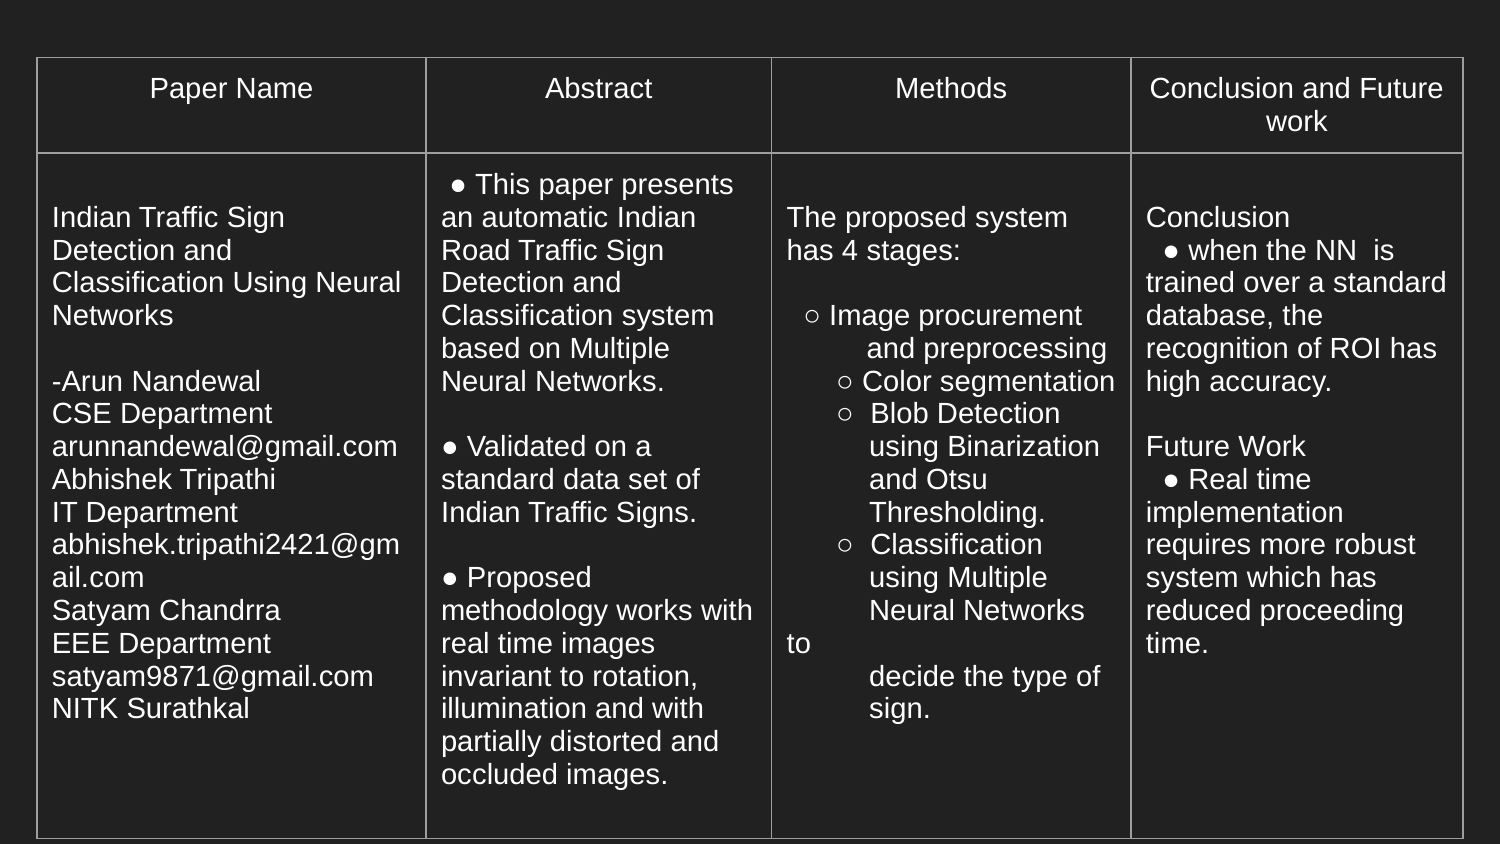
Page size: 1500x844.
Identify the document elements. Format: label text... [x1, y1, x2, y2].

table_header Paper Name [38, 58, 425, 152]
table_header Methods [772, 58, 1130, 152]
table_cell The proposed system has 4 stages: ○ Image procurement and preprocessing ○ Color segmentation ○ Blob Detection using Binarization and Otsu Thresholding. ○ Classification using Multiple Neural Networks to decide the type of sign. [772, 154, 1130, 838]
table_cell Conclusion ● when the NN is trained over a standard database, the recognition of ROI has high accuracy. Future Work ● Real time implementation requires more robust system which has reduced proceeding time. [1132, 154, 1462, 838]
table_header Conclusion and Future work [1132, 58, 1462, 152]
table_cell ● This paper presents an automatic Indian Road Traffic Sign Detection and Classification system based on Multiple Neural Networks. ● Validated on a standard data set of Indian Traffic Signs. ● Proposed methodology works with real time images invariant to rotation, illumination and with partially distorted and occluded images. [427, 154, 771, 838]
table_cell Indian Traffic Sign Detection and Classification Using Neural Networks -Arun Nandewal CSE Department arunnandewal@gmail.com Abhishek Tripathi IT Department abhishek.tripathi2421@gmail.com Satyam Chandrra EEE Department satyam9871@gmail.com NITK Surathkal [38, 154, 425, 838]
table_header Abstract [427, 58, 771, 152]
